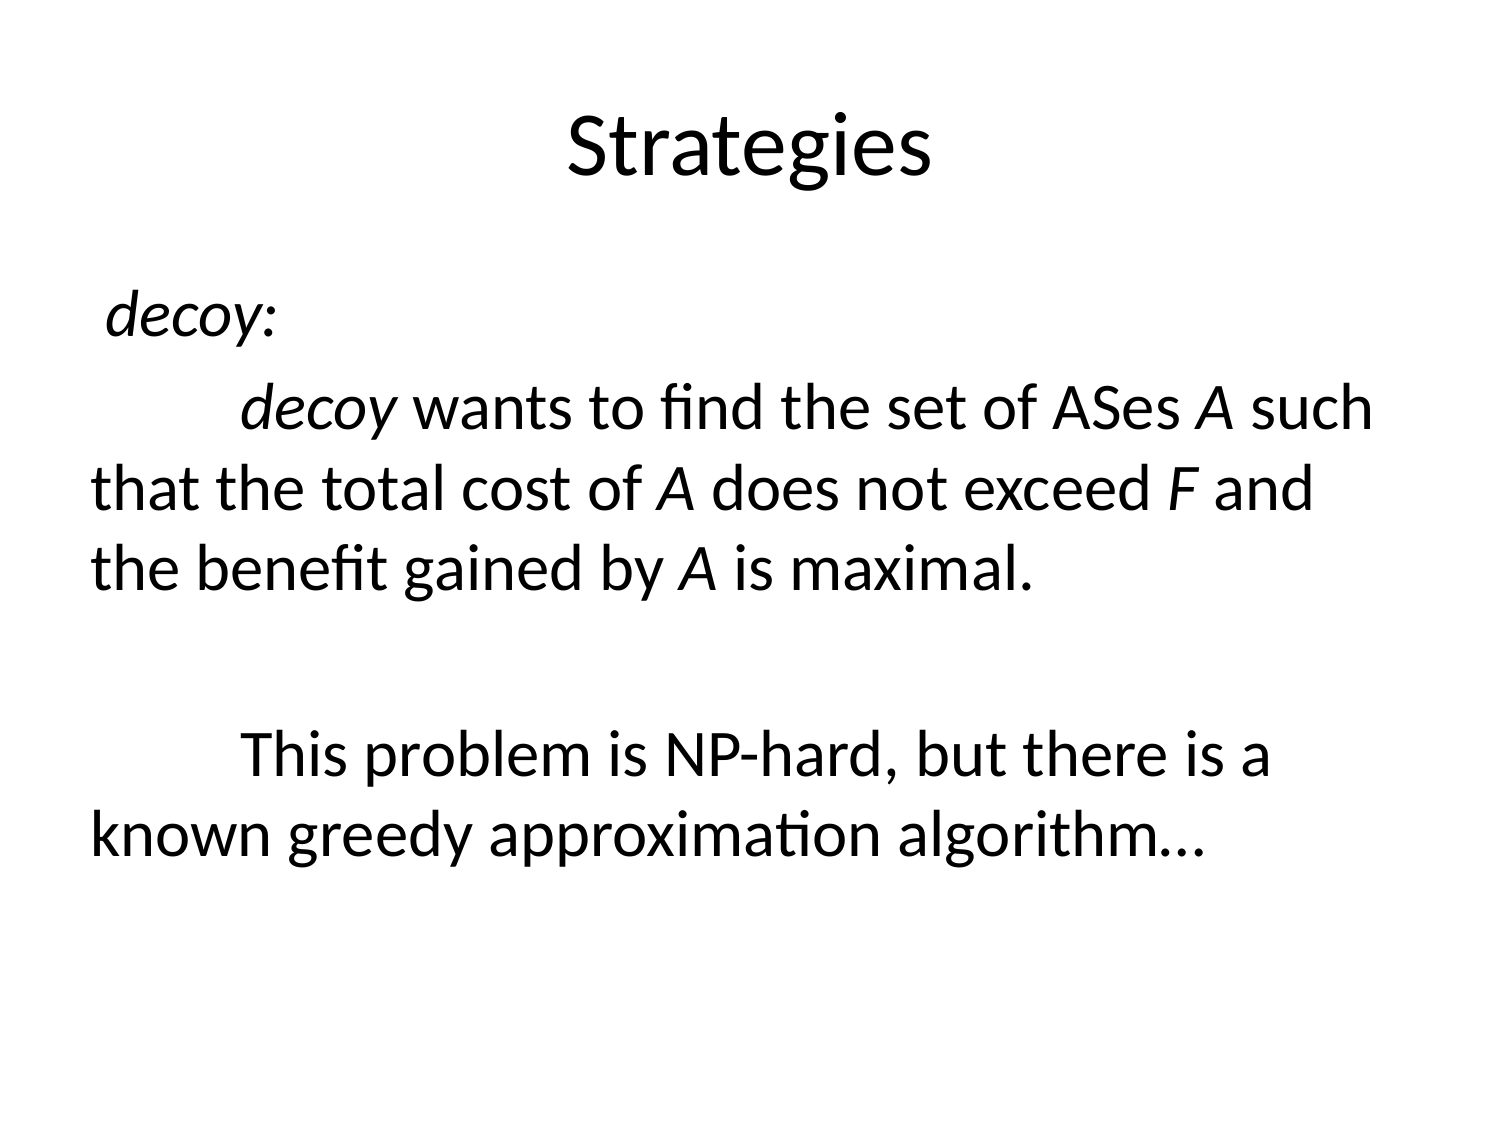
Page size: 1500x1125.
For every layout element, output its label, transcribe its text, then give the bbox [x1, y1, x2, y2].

title Strategies [75, 45, 1425, 233]
list decoy: decoy wants to find the set of ASes A such that the total cost of A does not exceed F and the benefit gained by A is maximal. This problem is NP-hard, but there is a known greedy approximation algorithm… [75, 262, 1425, 1005]
